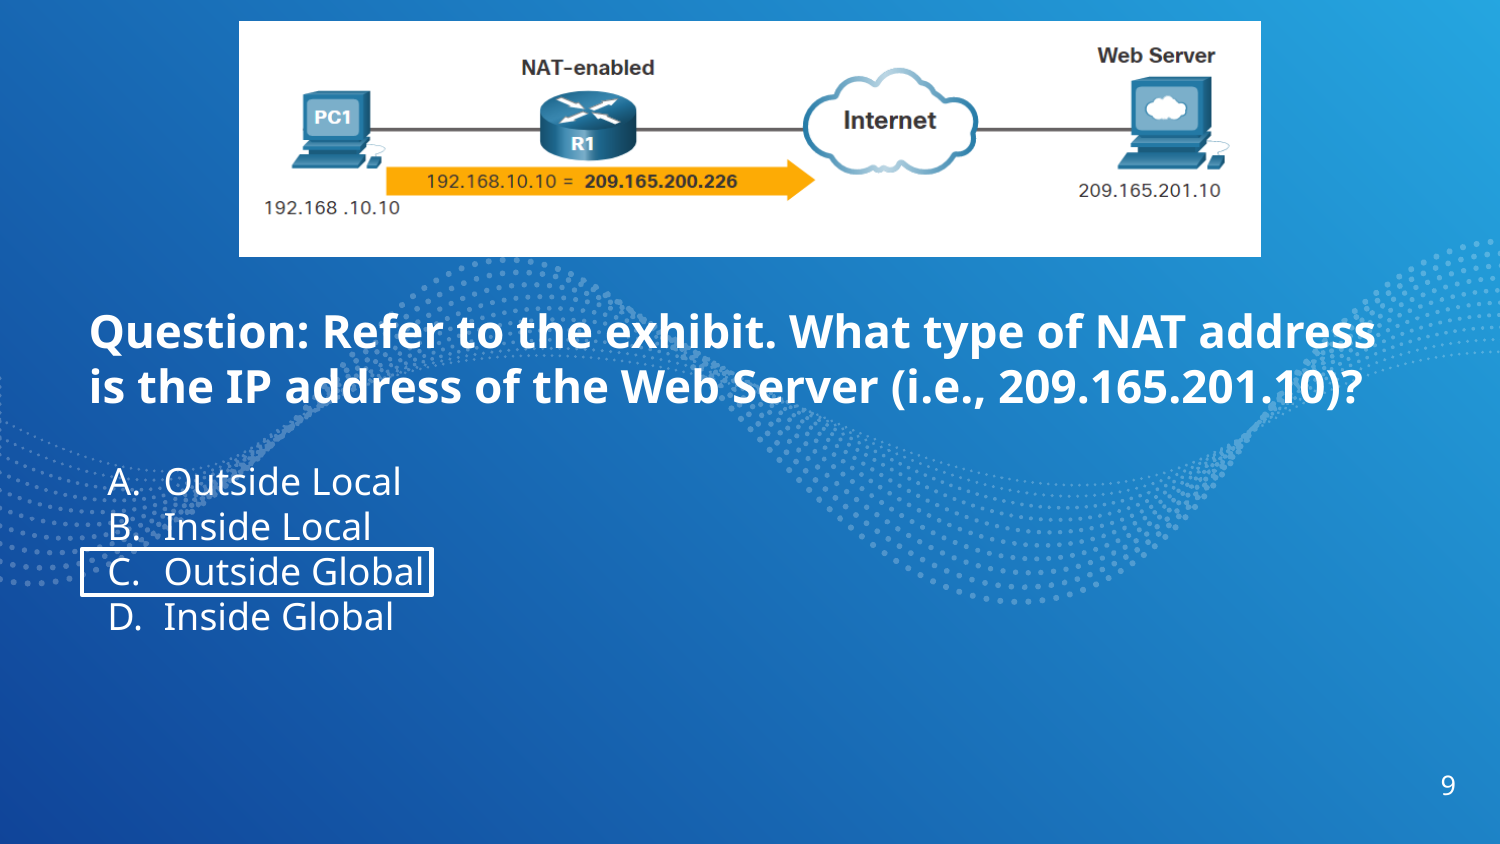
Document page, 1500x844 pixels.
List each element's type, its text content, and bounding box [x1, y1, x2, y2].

text_box Question: Refer to the exhibit. What type of NAT address is the IP address of the Web Server (i.e., 209.165.201.10)? Outside Local Inside Local Outside Global Inside Global [73, 287, 1427, 653]
text_box [82, 548, 432, 595]
slide_number ‹#› [1366, 754, 1457, 819]
picture [239, 21, 1261, 257]
